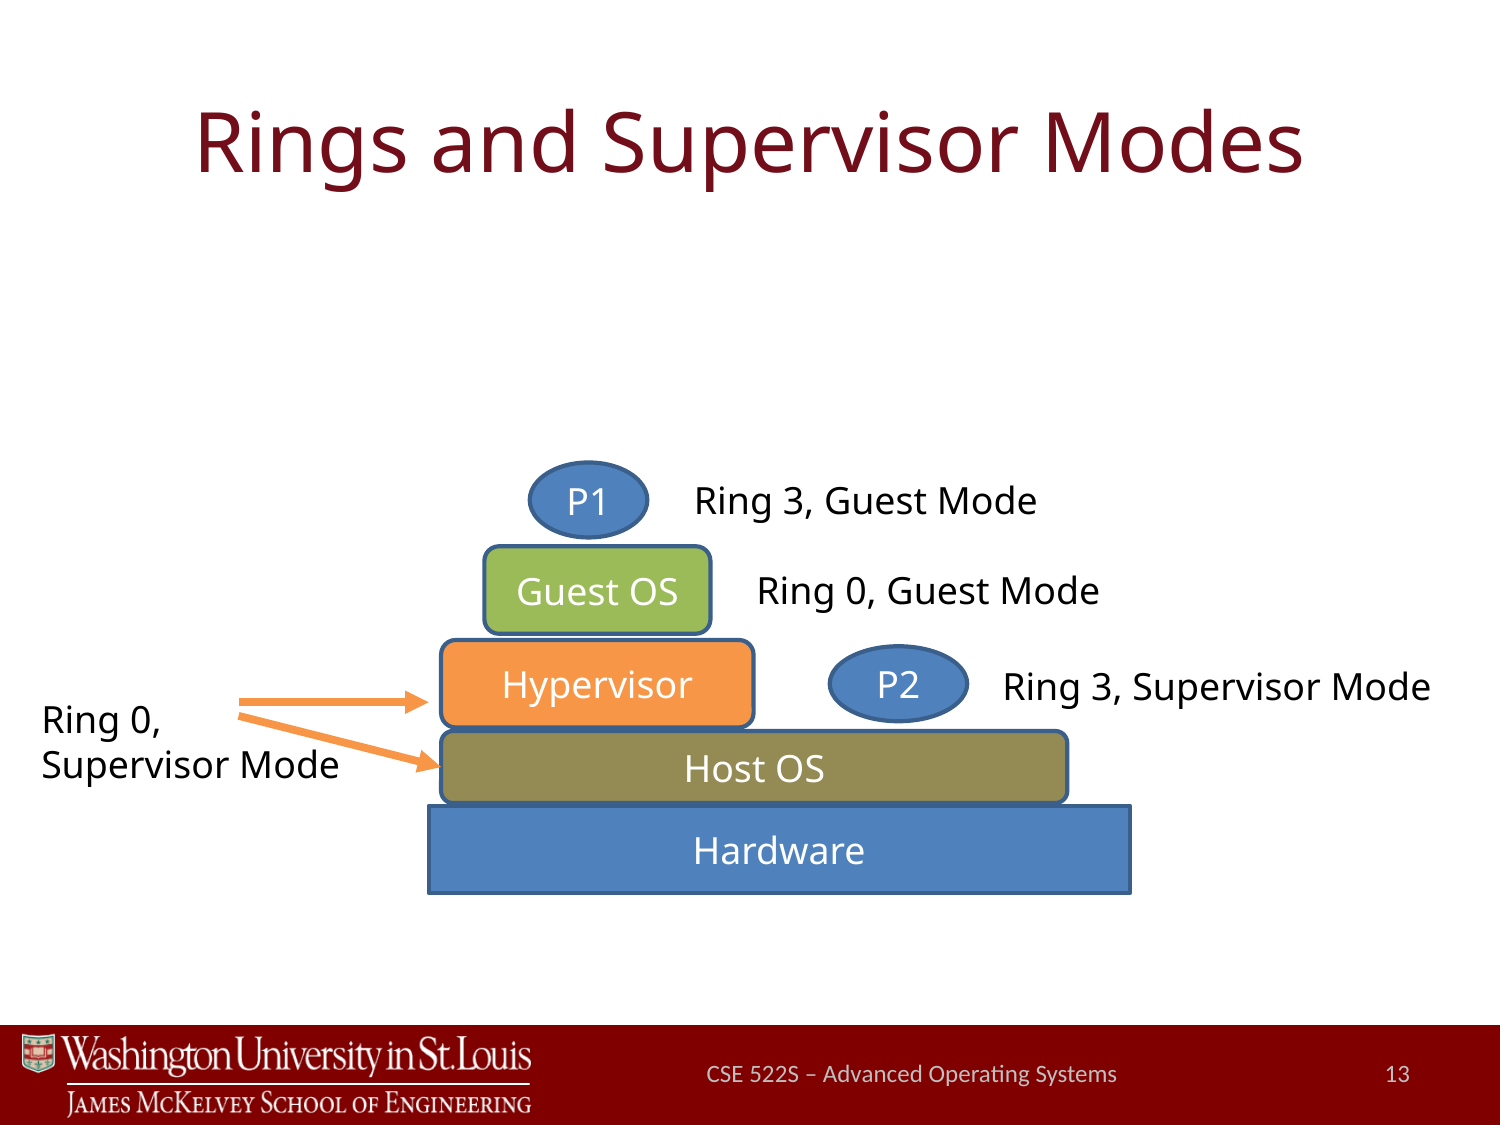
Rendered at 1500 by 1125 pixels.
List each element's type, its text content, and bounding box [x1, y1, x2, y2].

text_box Guest OS [482, 544, 713, 636]
text_box Ring 3, Supervisor Mode [987, 655, 1447, 715]
title Rings and Supervisor Modes [75, 45, 1425, 233]
text_box Ring 3, Guest Mode [679, 469, 1054, 530]
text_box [238, 715, 442, 768]
text_box P2 [827, 644, 970, 724]
footer CSE 522S – Advanced Operating Systems [675, 1042, 1074, 1103]
text_box P1 [527, 460, 650, 540]
slide_number 13 [1074, 1042, 1425, 1103]
text_box Host OS [438, 728, 1070, 806]
text_box Hardware [427, 804, 1132, 895]
text_box Ring 0, Guest Mode [741, 559, 1116, 620]
text_box Ring 0, Supervisor Mode [26, 688, 356, 794]
text_box Hypervisor [438, 637, 756, 729]
